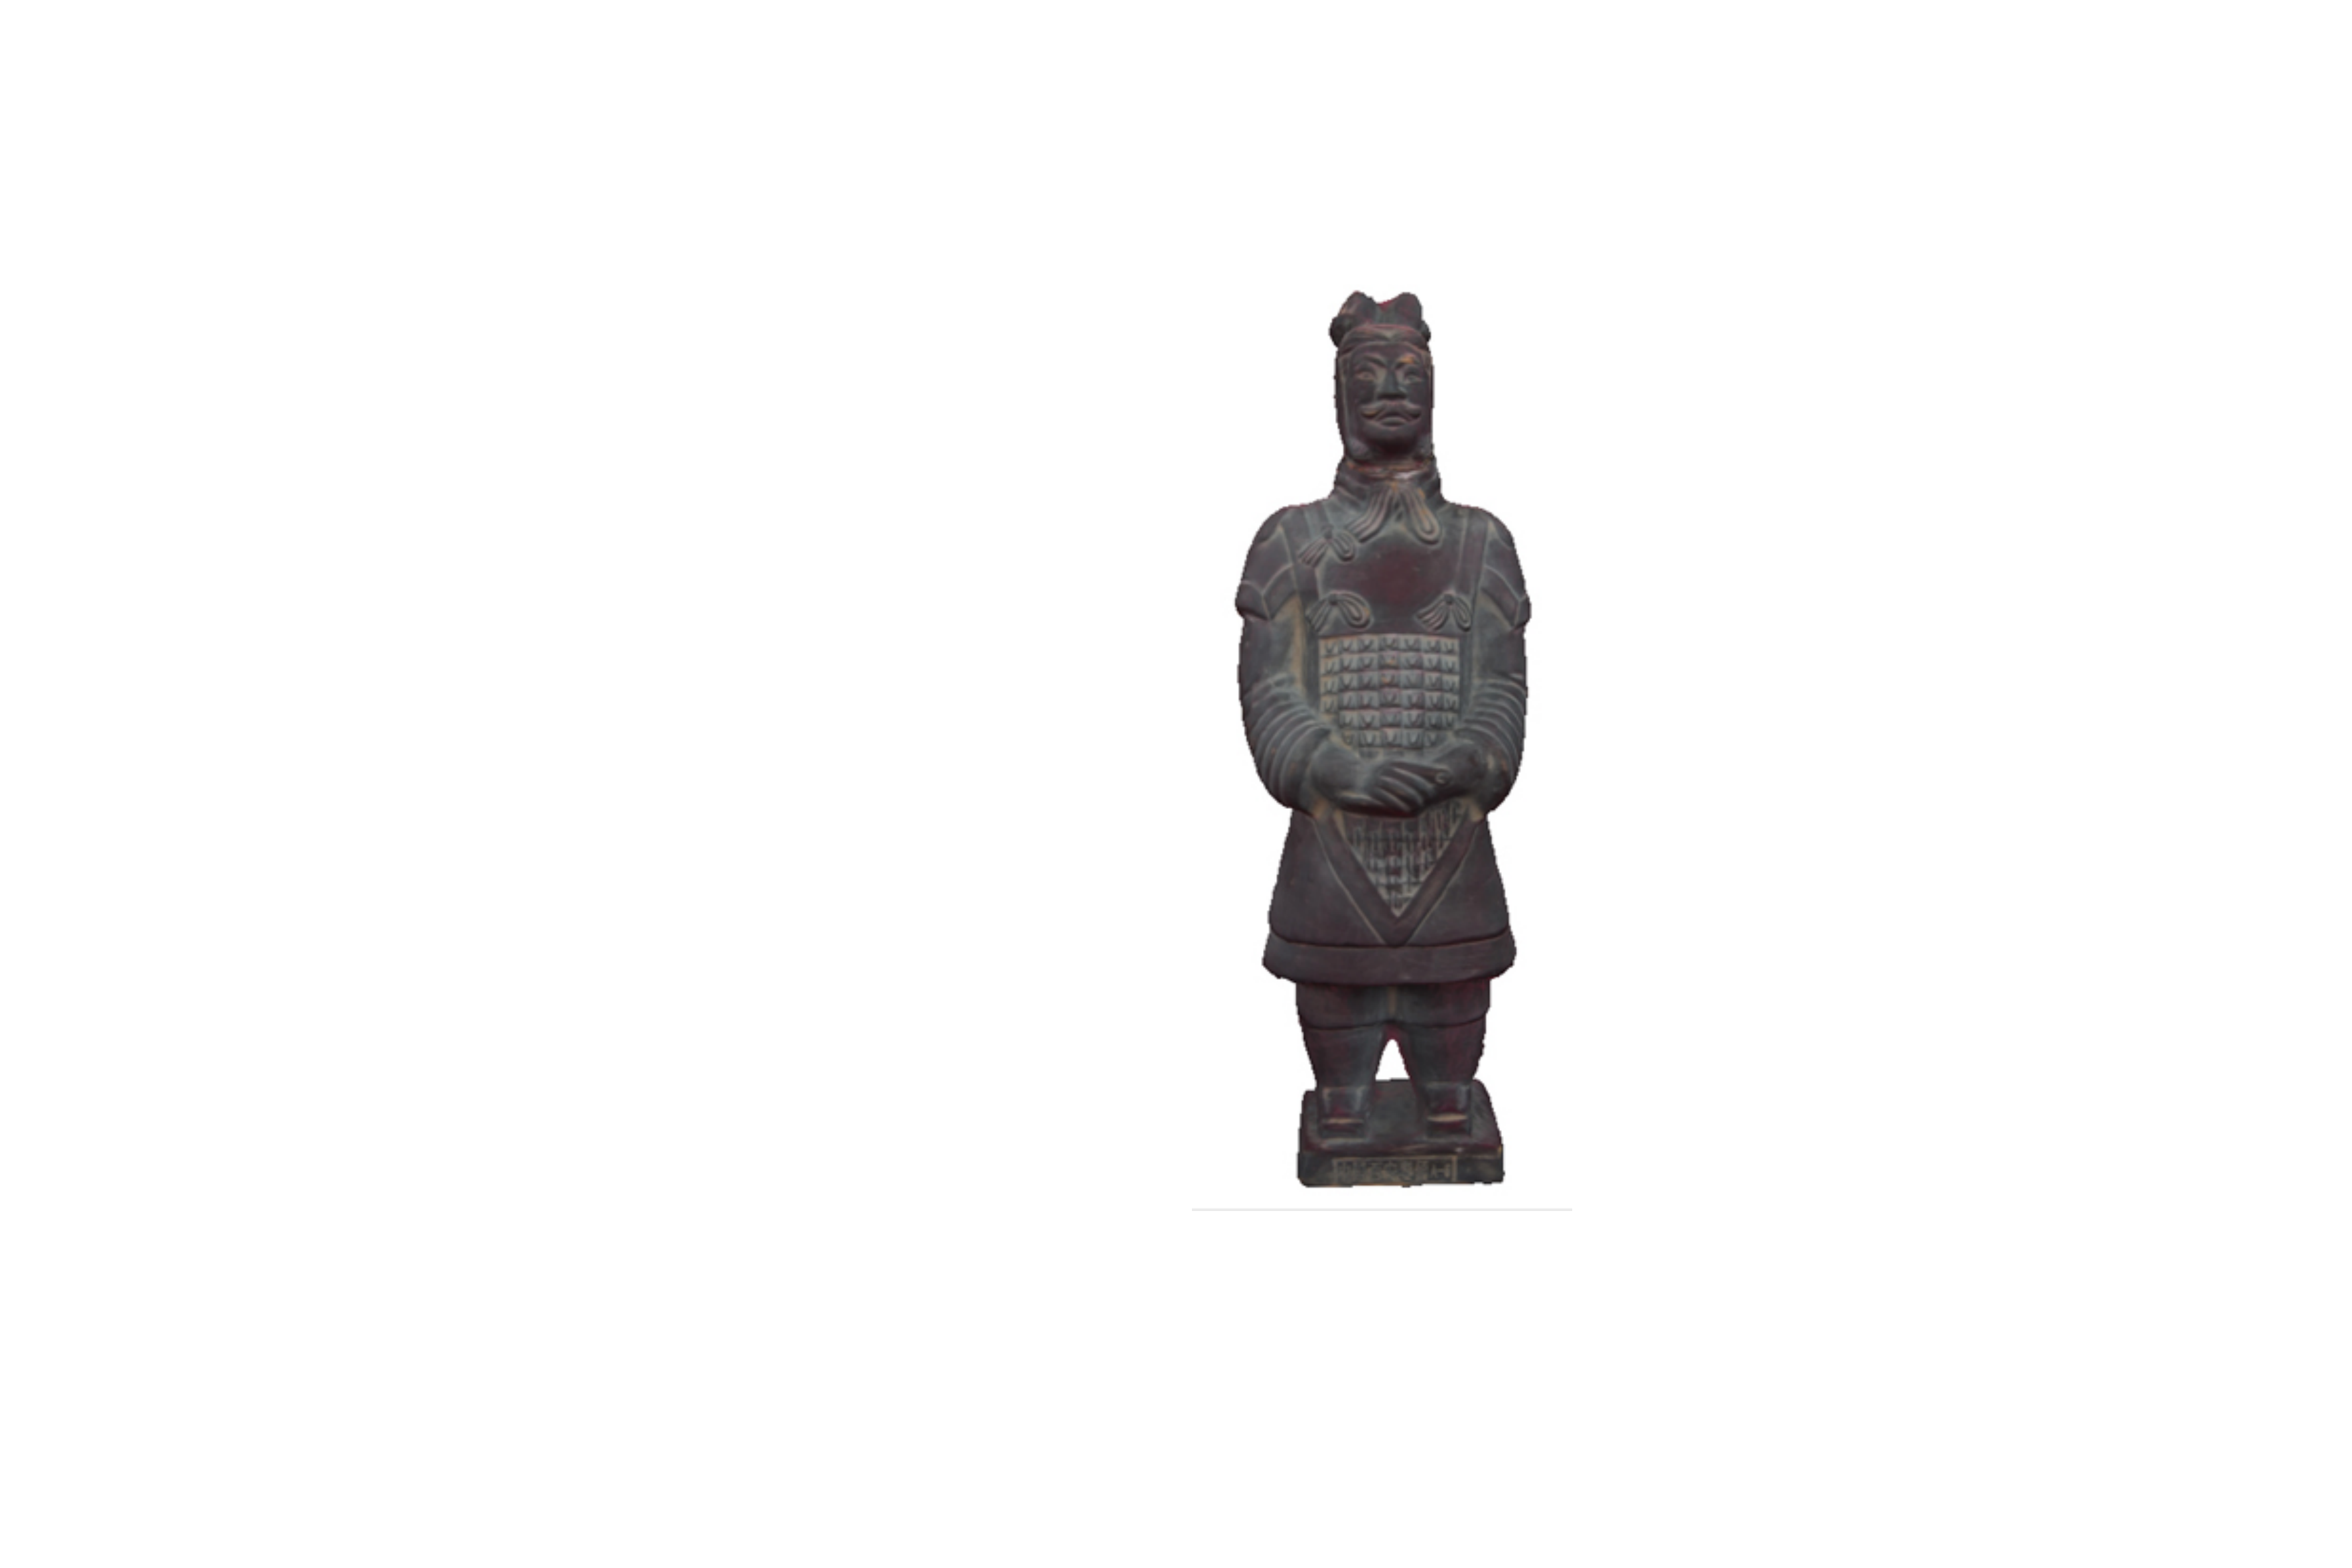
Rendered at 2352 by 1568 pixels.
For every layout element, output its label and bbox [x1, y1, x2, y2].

picture [1192, 270, 1572, 1212]
